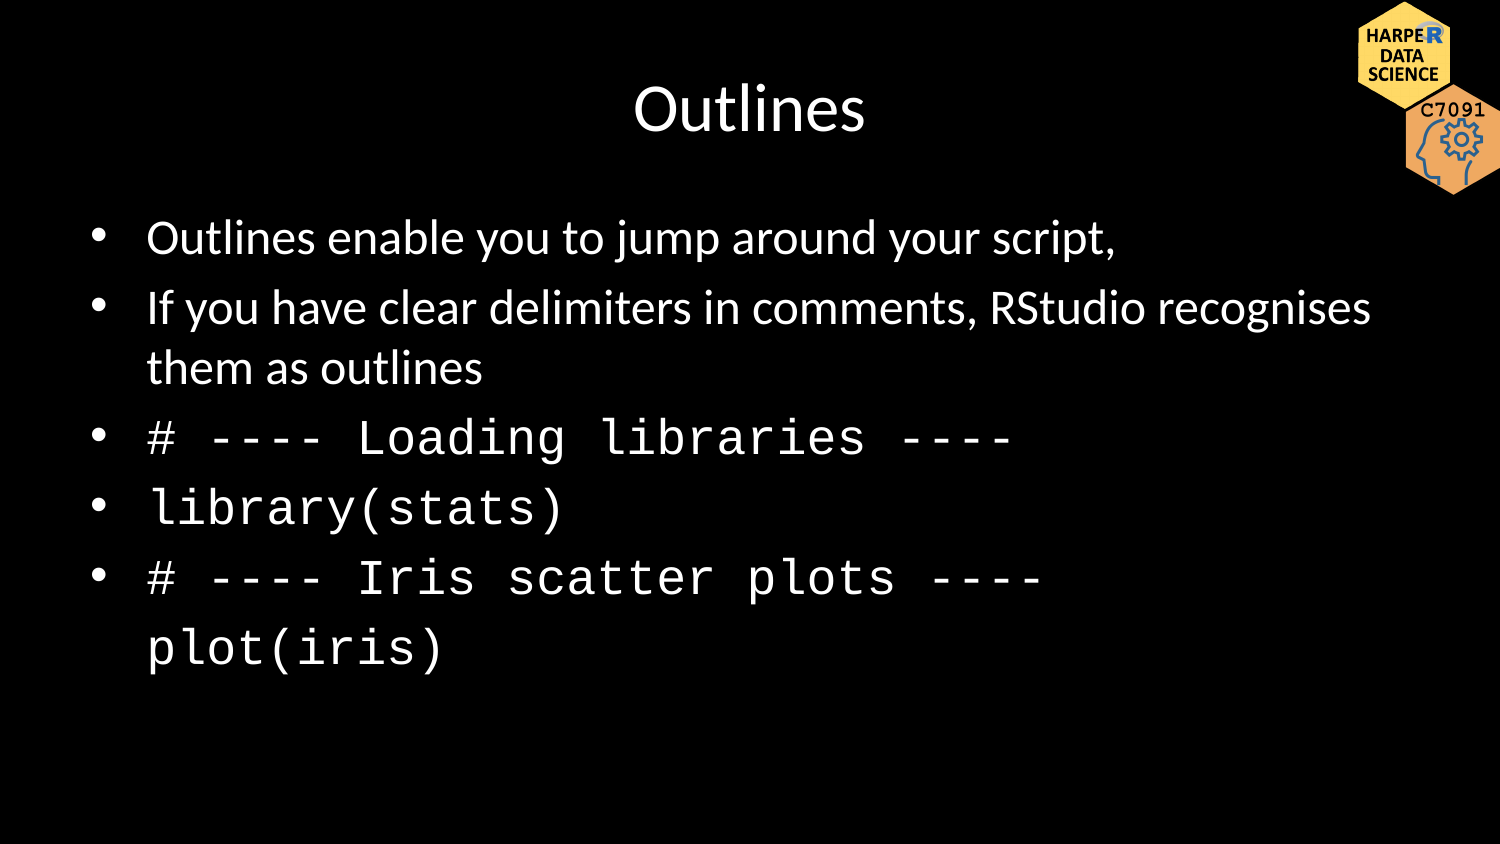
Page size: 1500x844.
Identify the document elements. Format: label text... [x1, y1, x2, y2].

picture [1355, 0, 1500, 197]
list Outlines enable you to jump around your script, If you have clear delimiters in comments, RStudio recognises them as outlines # ---- Loading libraries ---- library(stats) # ---- Iris scatter plots ---- plot(iris) [75, 196, 1425, 754]
title Outlines [75, 33, 1425, 175]
